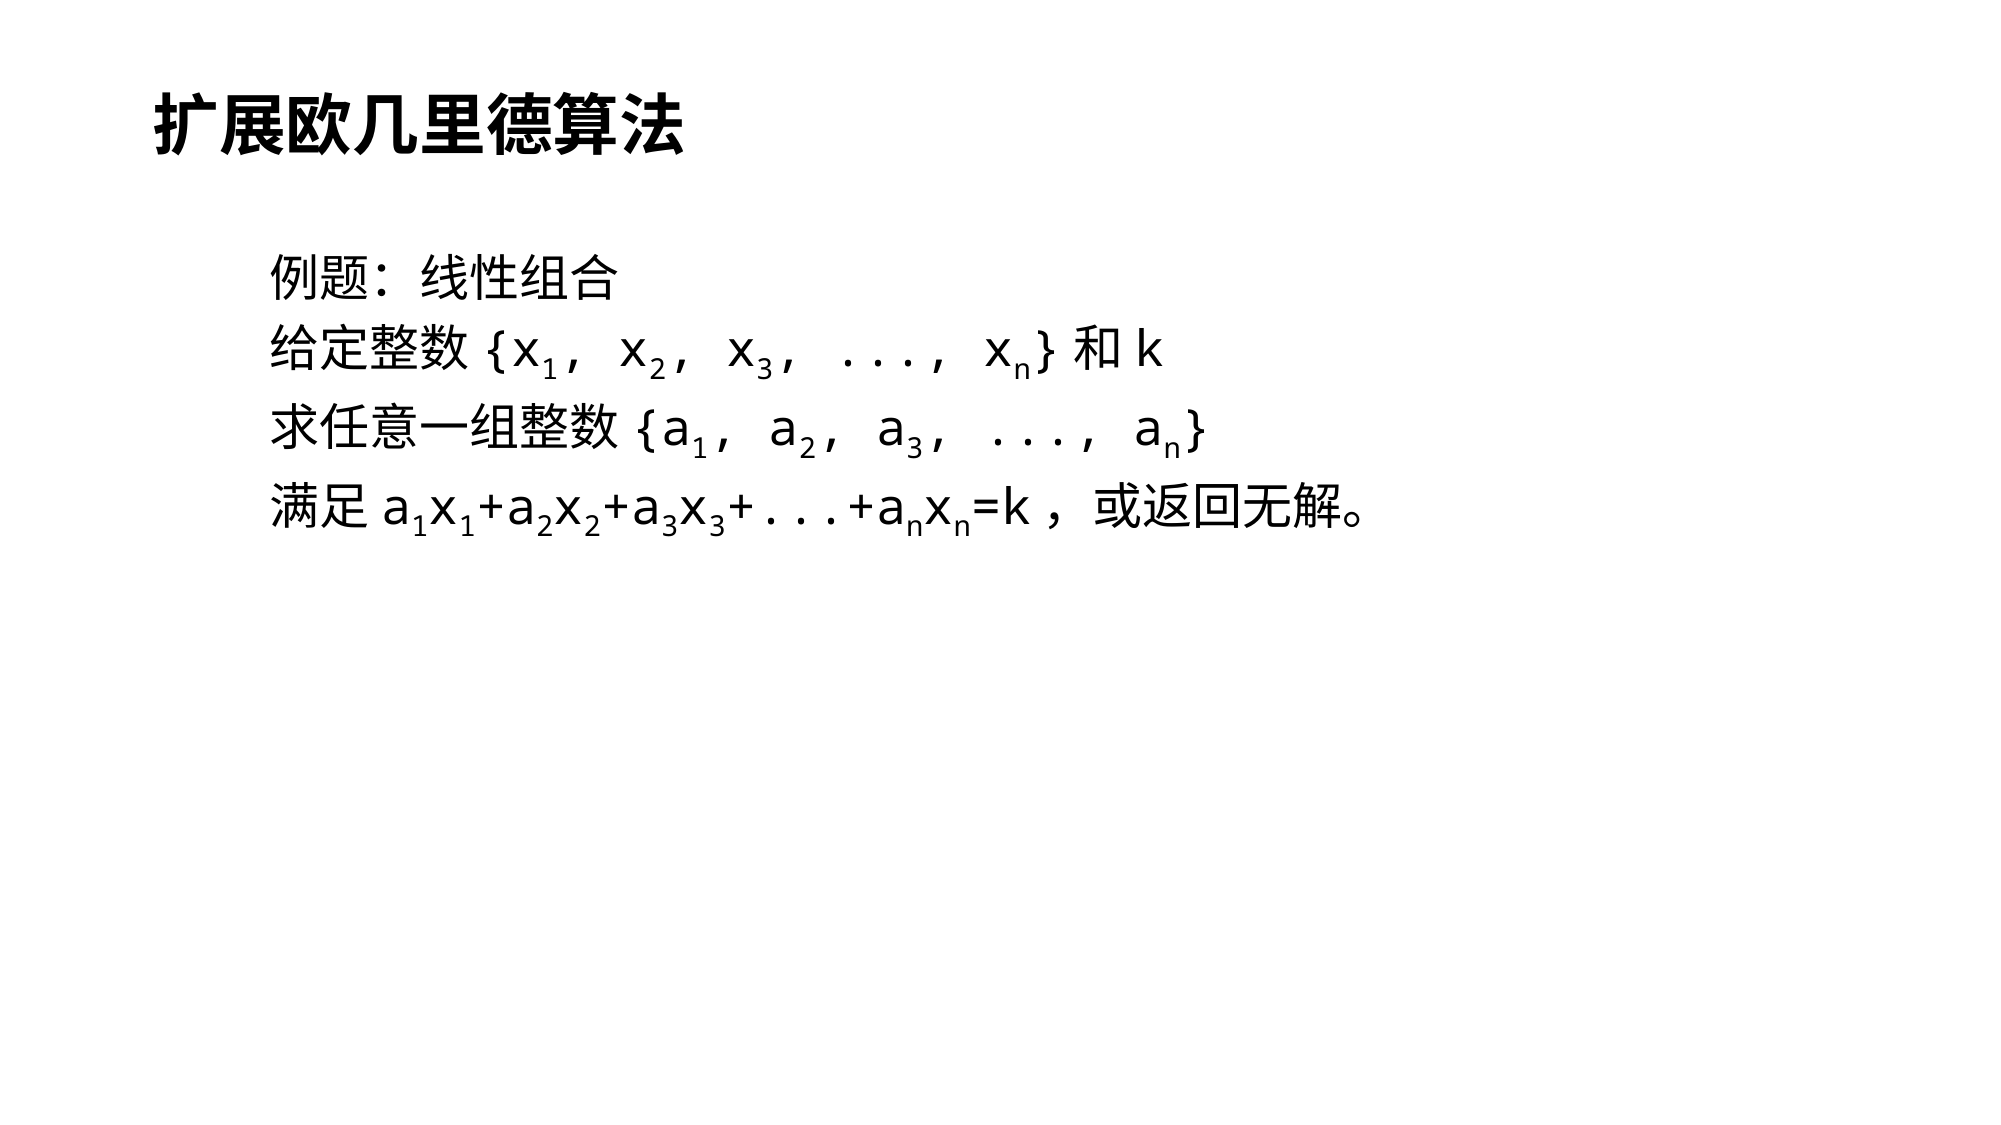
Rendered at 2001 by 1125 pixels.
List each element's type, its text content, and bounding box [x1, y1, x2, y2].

list 例题：线性组合 给定整数{x1, x2, x3, ..., xn}和k 求任意一组整数{a1, a2, a3, ..., an} 满足a1x1+a2x2+a3x3+...+anxn=k，或返回无解。 [137, 238, 1863, 954]
title 扩展欧几里德算法 [137, 59, 859, 196]
